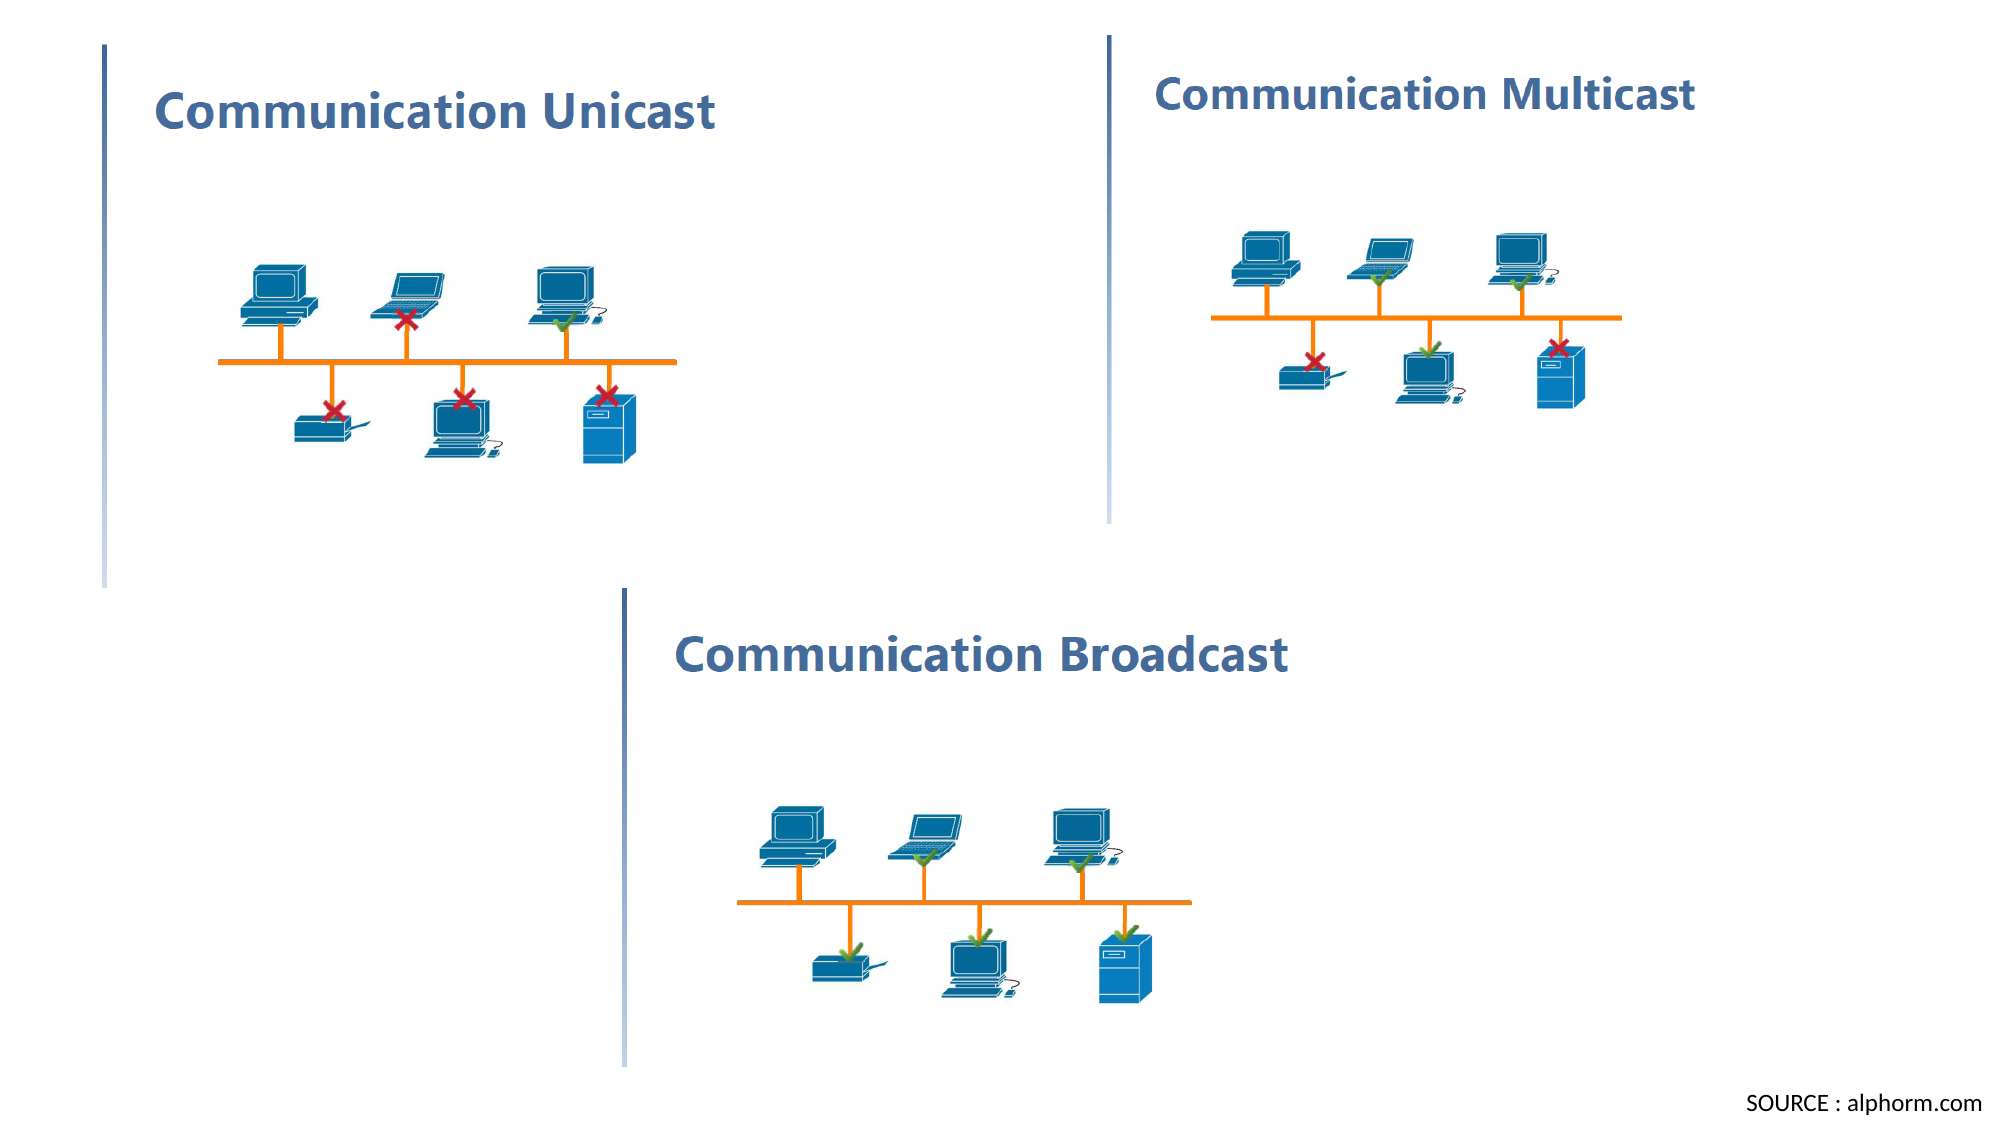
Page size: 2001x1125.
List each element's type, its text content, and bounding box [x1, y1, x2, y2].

picture [1101, 30, 1714, 529]
text_box SOURCE : alphorm.com [1731, 1079, 1999, 1125]
picture [95, 30, 1381, 1067]
